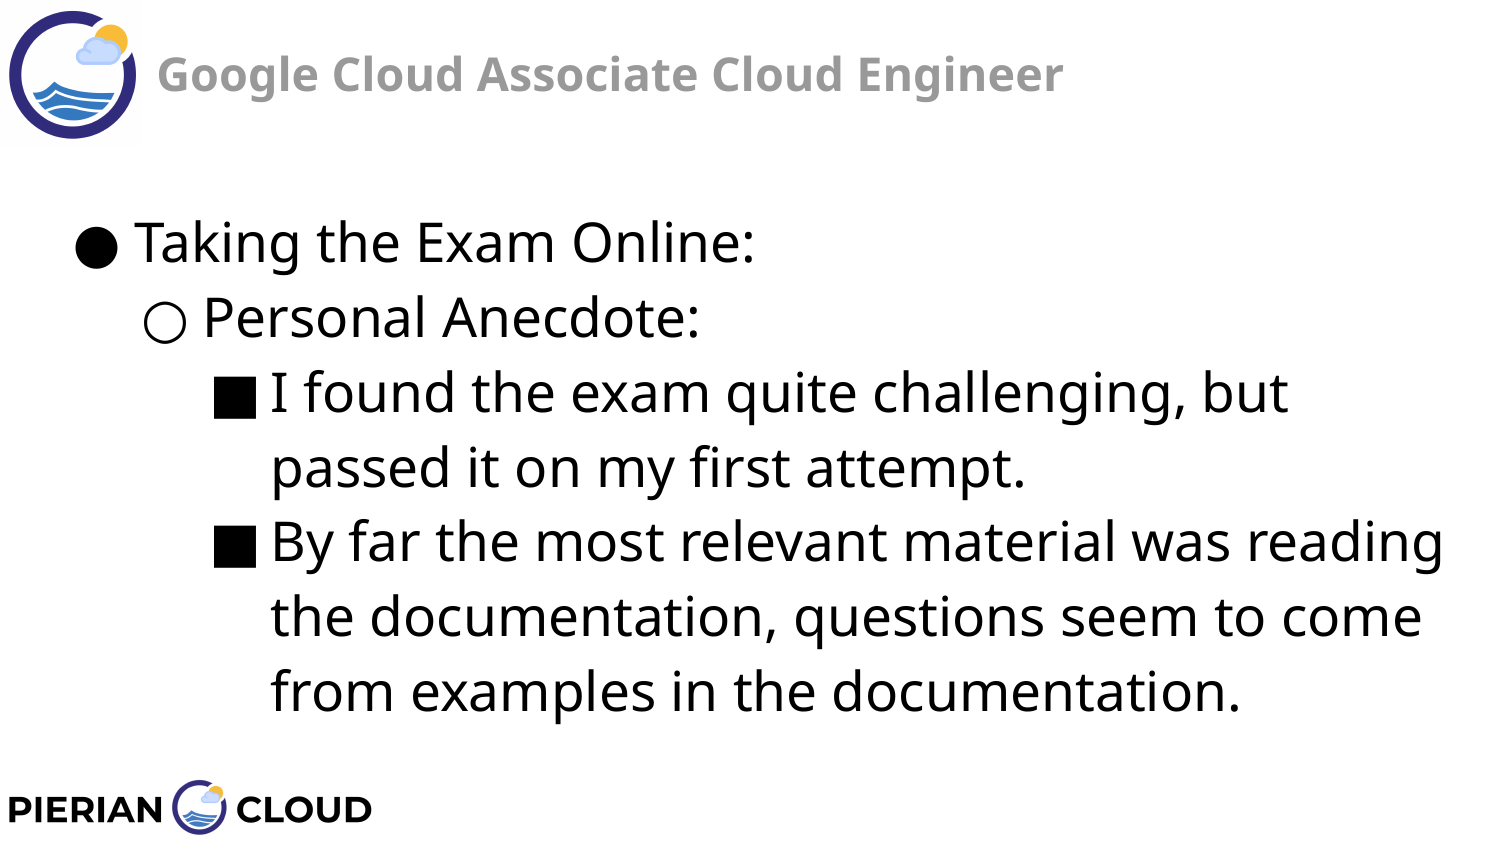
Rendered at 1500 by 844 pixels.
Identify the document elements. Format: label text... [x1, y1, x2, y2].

picture [0, 0, 142, 146]
picture [0, 758, 375, 844]
title Google Cloud Associate Cloud Engineer [146, 25, 1420, 120]
subtitle Taking the Exam Online: Personal Anecdote: I found the exam quite challenging, but passed it on my first attempt. By far the most relevant material was reading the documentation, questions seem to come from examples in the documentation. [51, 189, 1476, 802]
